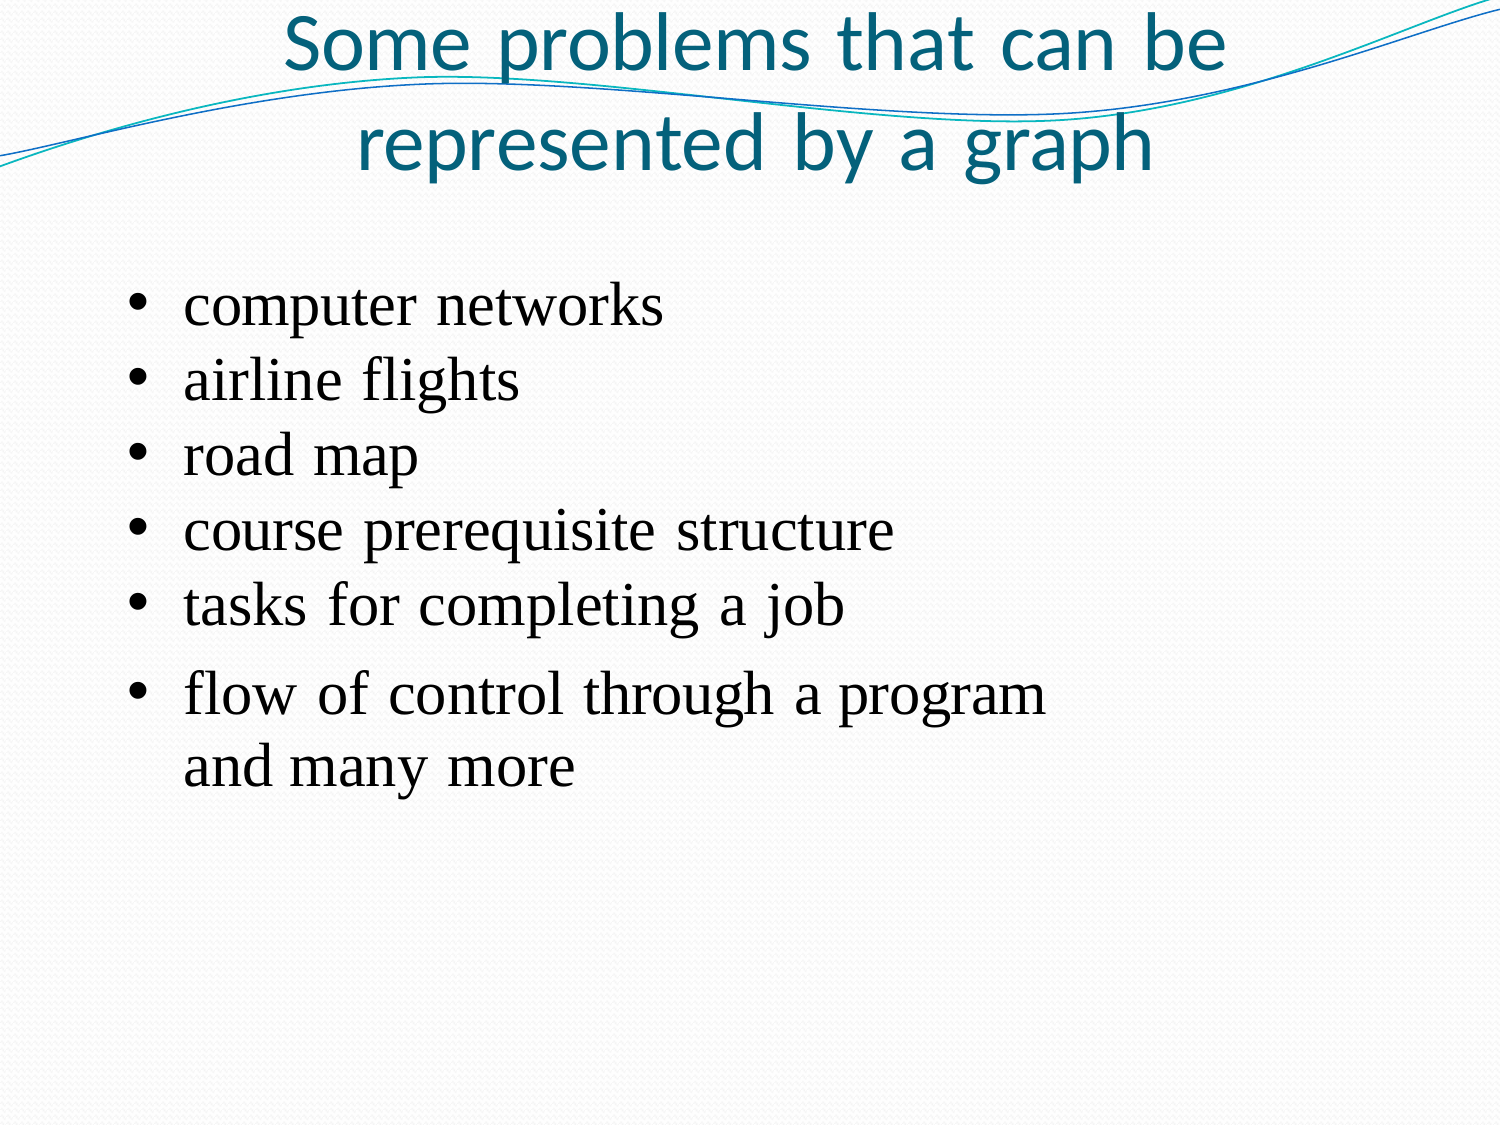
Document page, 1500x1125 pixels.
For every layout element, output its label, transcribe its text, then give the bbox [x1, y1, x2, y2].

title Some problems that can be represented by a graph [62, 0, 1413, 188]
text_box computer networks airline flights road map course prerequisite structure tasks for completing a job flow of control through a program and many more [125, 263, 1226, 800]
